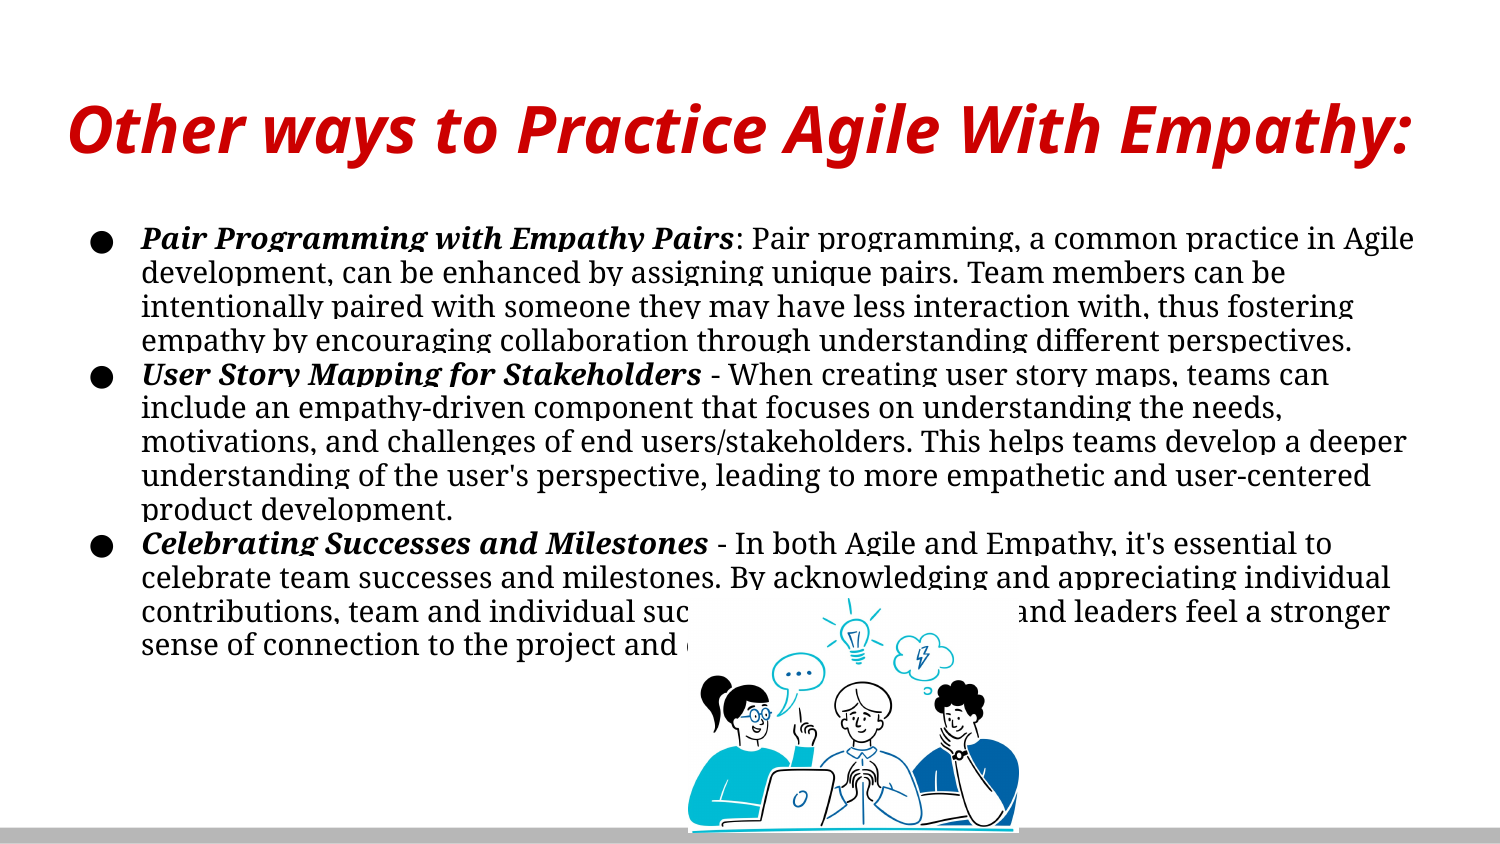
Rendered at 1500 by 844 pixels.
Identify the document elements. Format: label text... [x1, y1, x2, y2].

list Pair Programming with Empathy Pairs: Pair programming, a common practice in Agile development, can be enhanced by assigning unique pairs. Team members can be intentionally paired with someone they may have less interaction with, thus fostering empathy by encouraging collaboration through understanding different perspectives. User Story Mapping for Stakeholders - When creating user story maps, teams can include an empathy-driven component that focuses on understanding the needs, motivations, and challenges of end users/stakeholders. This helps teams develop a deeper understanding of the user's perspective, leading to more empathetic and user-centered product development. Celebrating Successes and Milestones - In both Agile and Empathy, it's essential to celebrate team successes and milestones. By acknowledging and appreciating individual contributions, team and individual successes, team members and leaders feel a stronger sense of connection to the project and each other [51, 207, 1449, 750]
picture [688, 598, 1019, 834]
title Other ways to Practice Agile With Empathy: [51, 72, 1500, 201]
